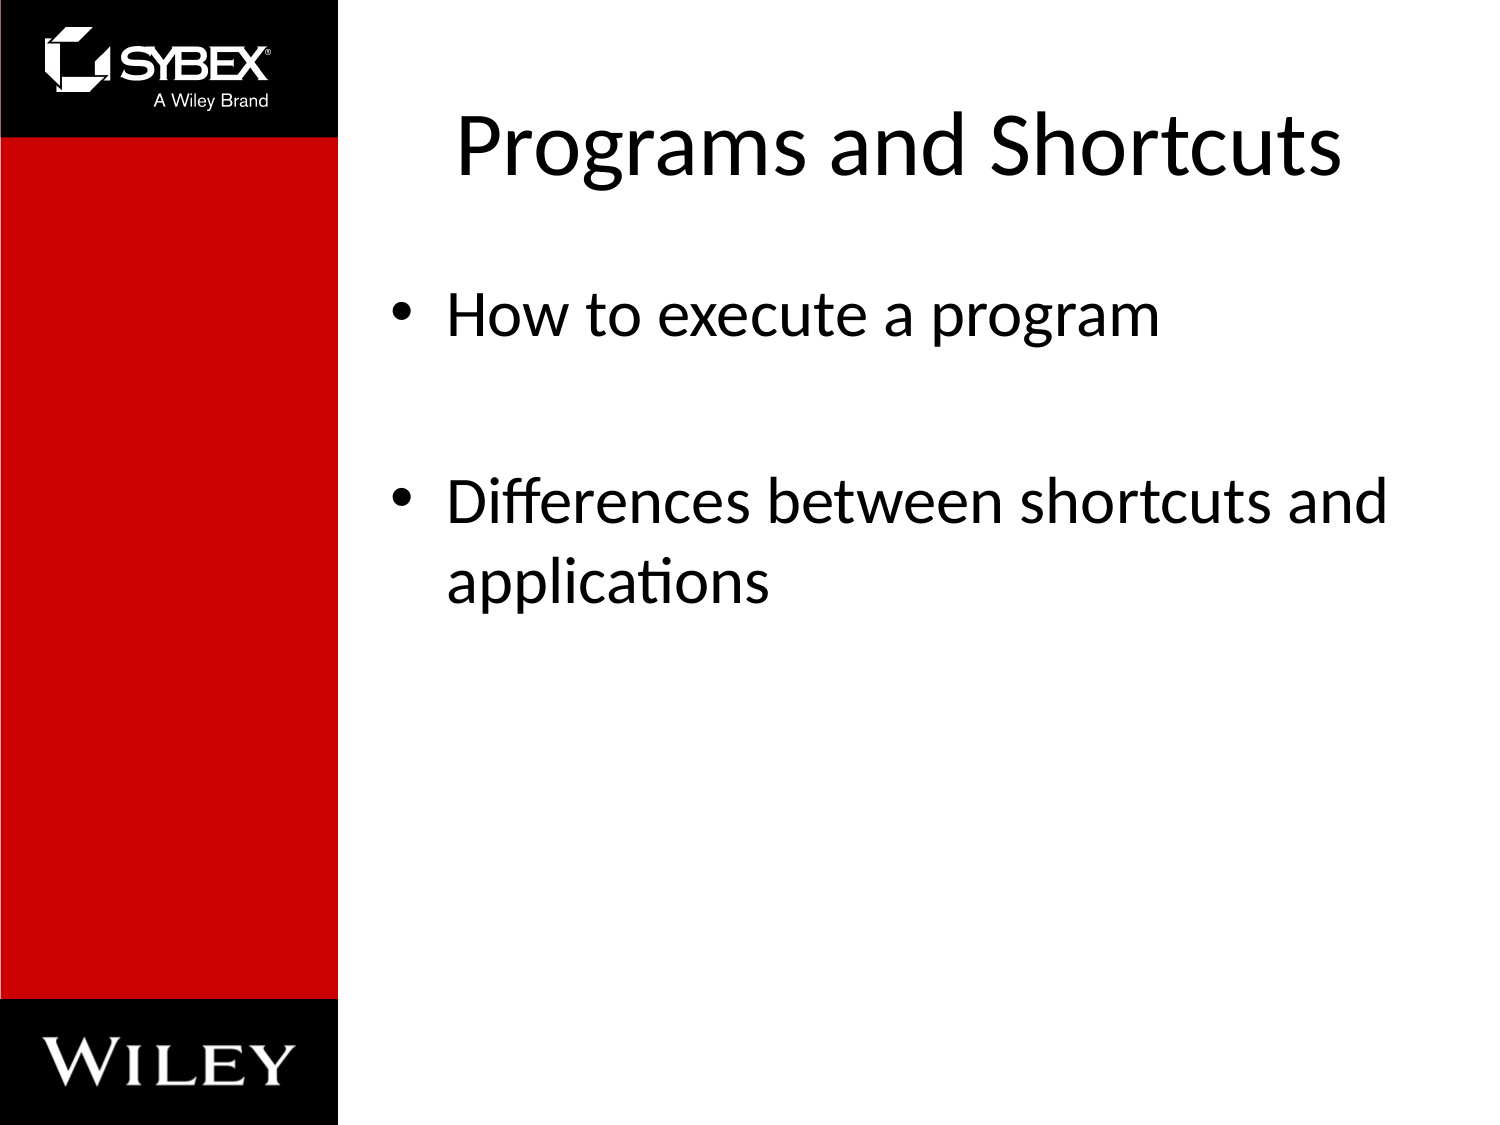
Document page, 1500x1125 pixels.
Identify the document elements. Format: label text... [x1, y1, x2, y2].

list How to execute a program Differences between shortcuts and applications [375, 262, 1425, 1005]
picture [45, 27, 271, 111]
picture [0, 999, 338, 1125]
title Programs and Shortcuts [375, 45, 1425, 233]
